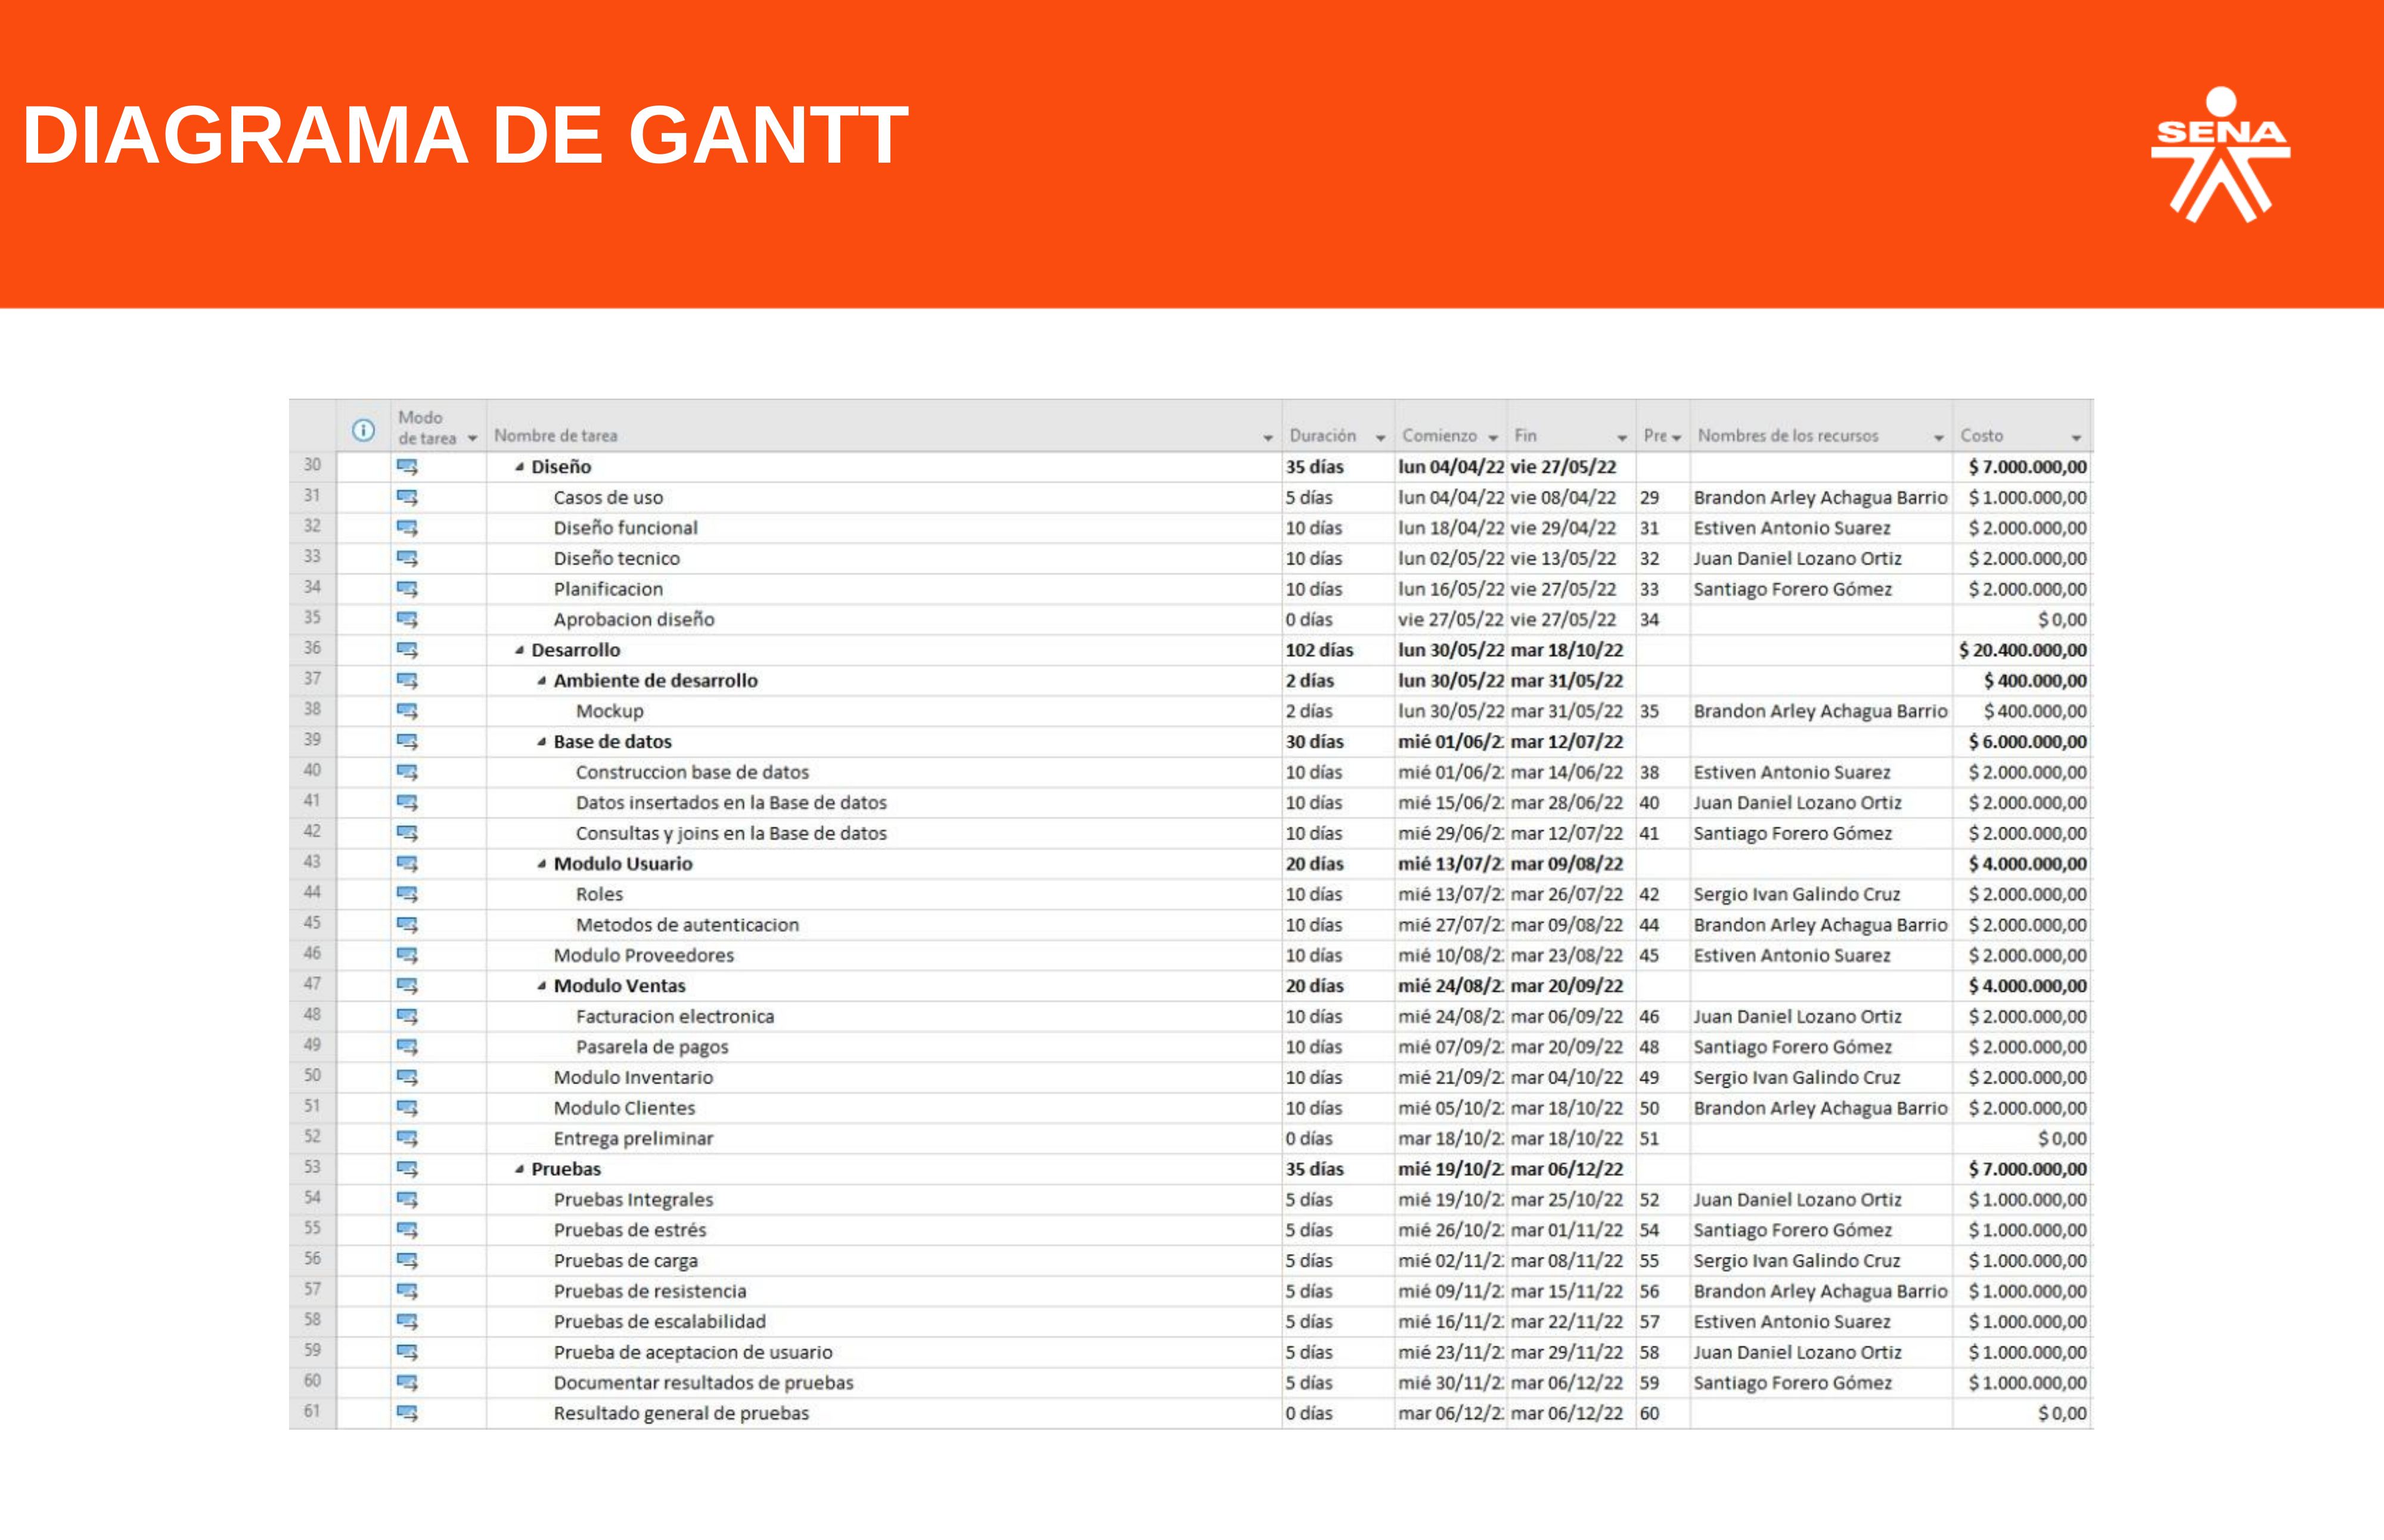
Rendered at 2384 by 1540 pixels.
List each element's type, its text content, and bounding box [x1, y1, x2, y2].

text_box DIAGRAMA DE GANTT [12, 76, 1259, 184]
picture [0, 0, 2384, 1540]
